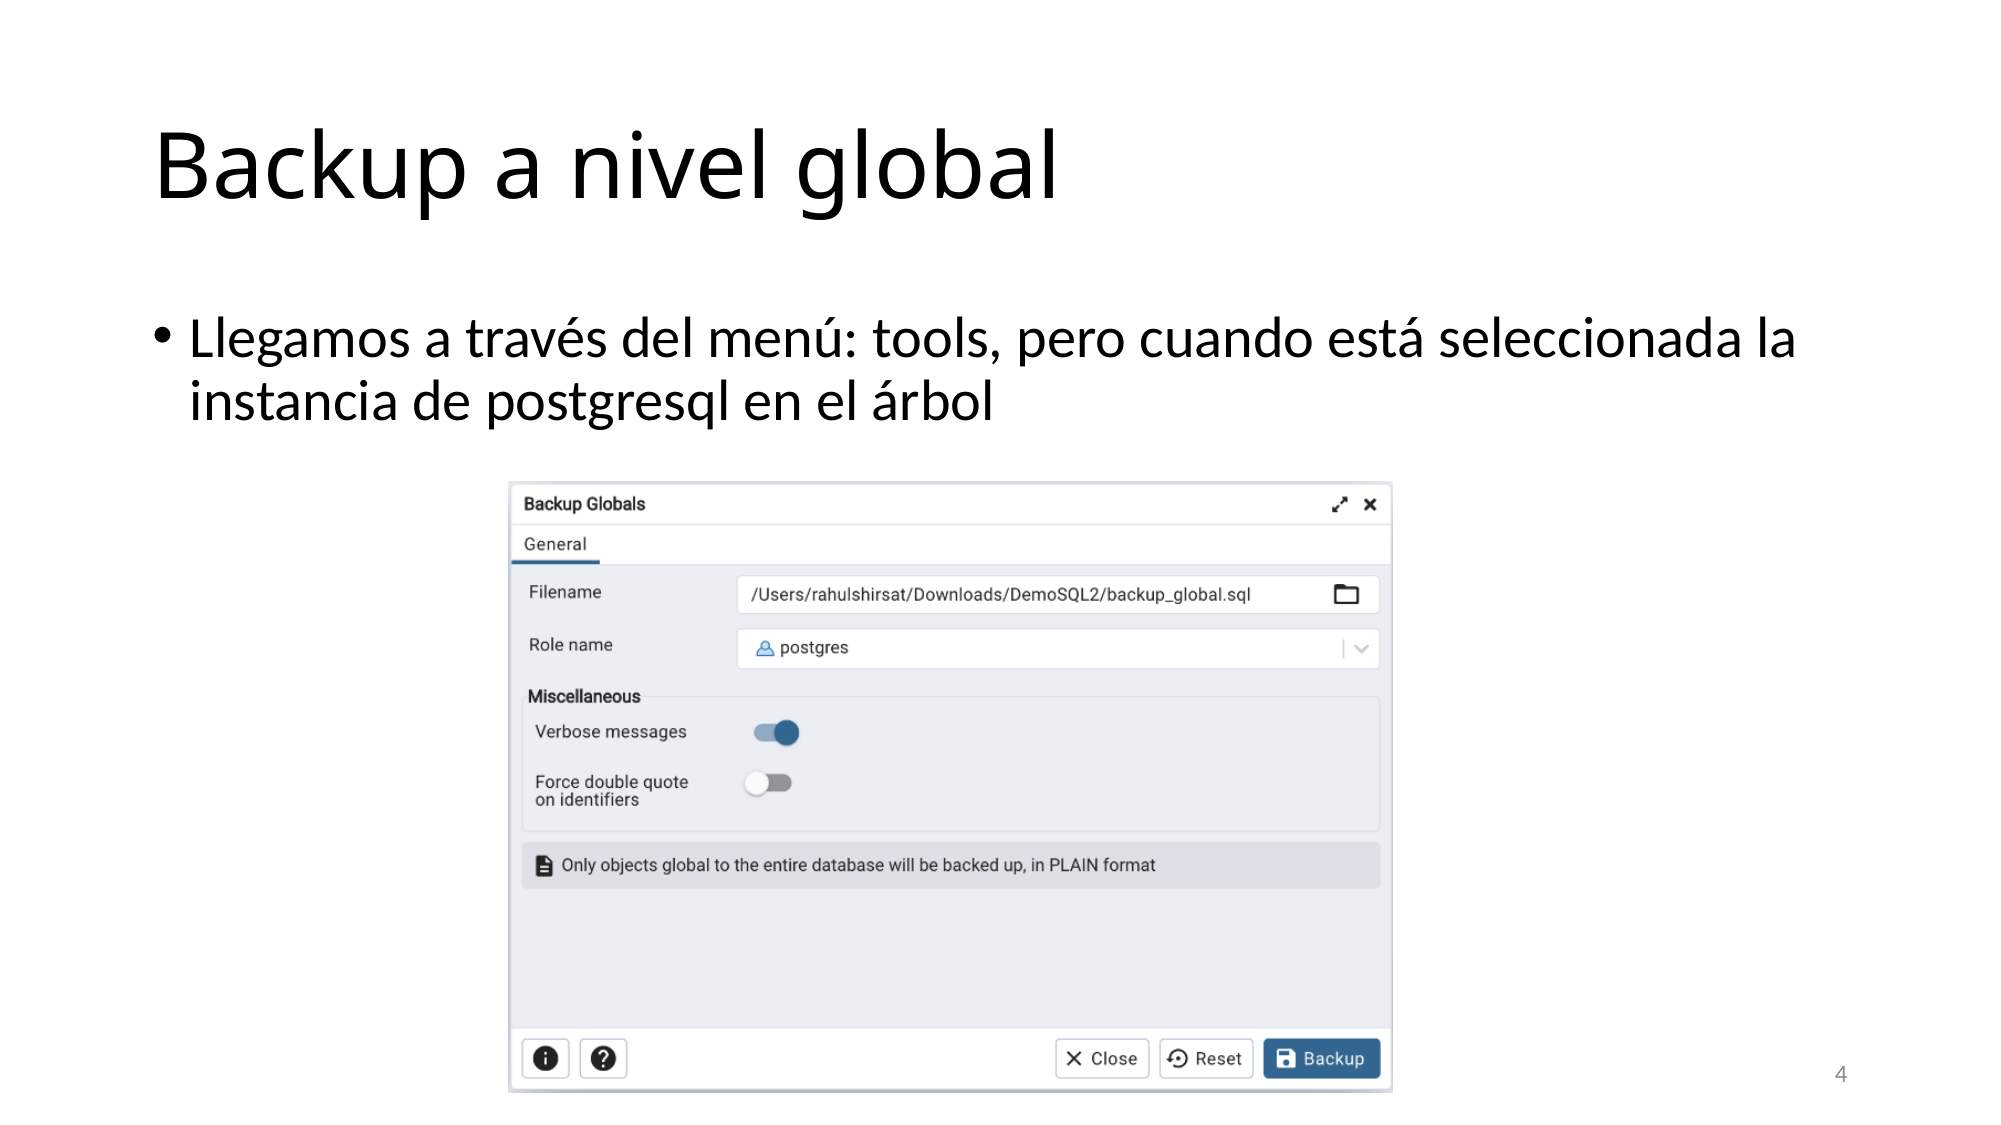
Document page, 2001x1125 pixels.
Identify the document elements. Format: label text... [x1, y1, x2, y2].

title Backup a nivel global [137, 59, 1863, 278]
picture [508, 481, 1393, 1093]
list Llegamos a través del menú: tools, pero cuando está seleccionada la instancia de postgresql en el árbol [137, 299, 1863, 450]
slide_number 4 [1412, 1042, 1863, 1103]
